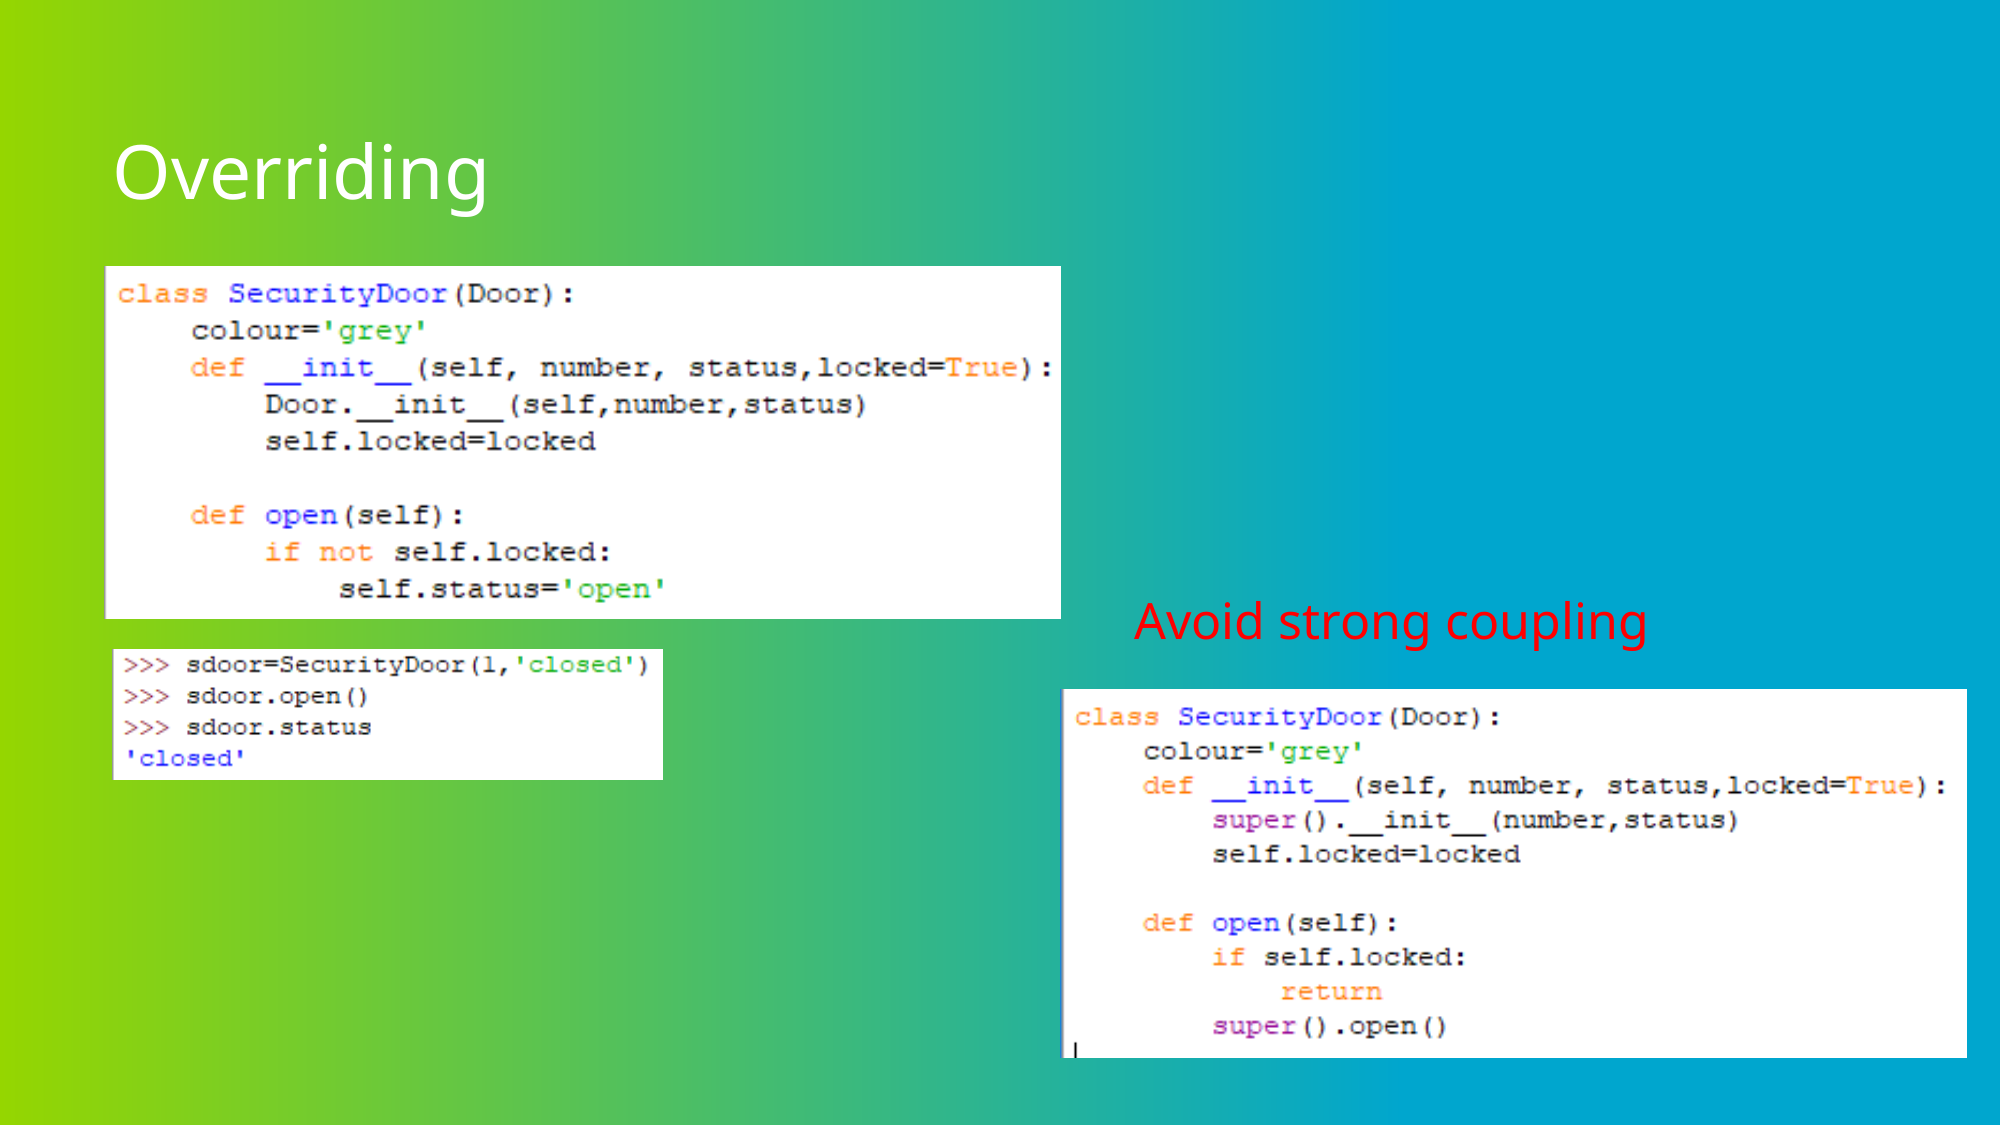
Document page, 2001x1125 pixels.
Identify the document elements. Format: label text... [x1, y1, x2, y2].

picture [1060, 689, 1966, 1058]
text_box Avoid strong coupling [1132, 588, 1927, 650]
picture [104, 266, 1061, 619]
title Overriding [112, 74, 1888, 264]
picture [112, 649, 663, 780]
